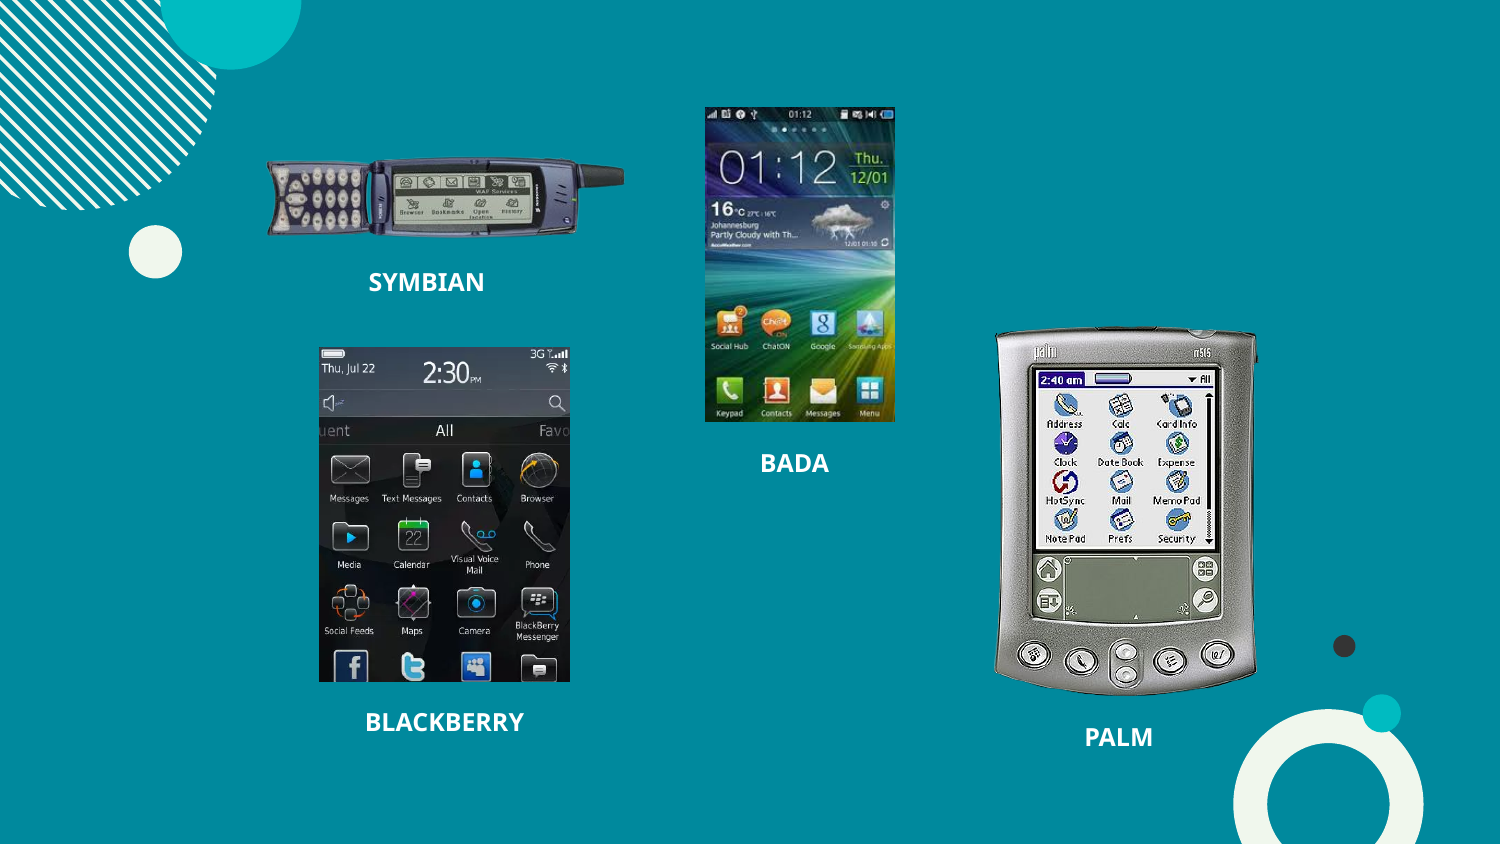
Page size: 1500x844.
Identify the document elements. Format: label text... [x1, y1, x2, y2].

picture [319, 347, 570, 682]
text_box BADA [575, 432, 988, 494]
subtitle SYMBIAN [189, 251, 640, 312]
picture [249, 135, 640, 261]
text_box PALM [894, 706, 1345, 767]
text_box BLACKBERRY [219, 691, 670, 752]
picture [993, 324, 1259, 696]
picture [705, 106, 895, 423]
